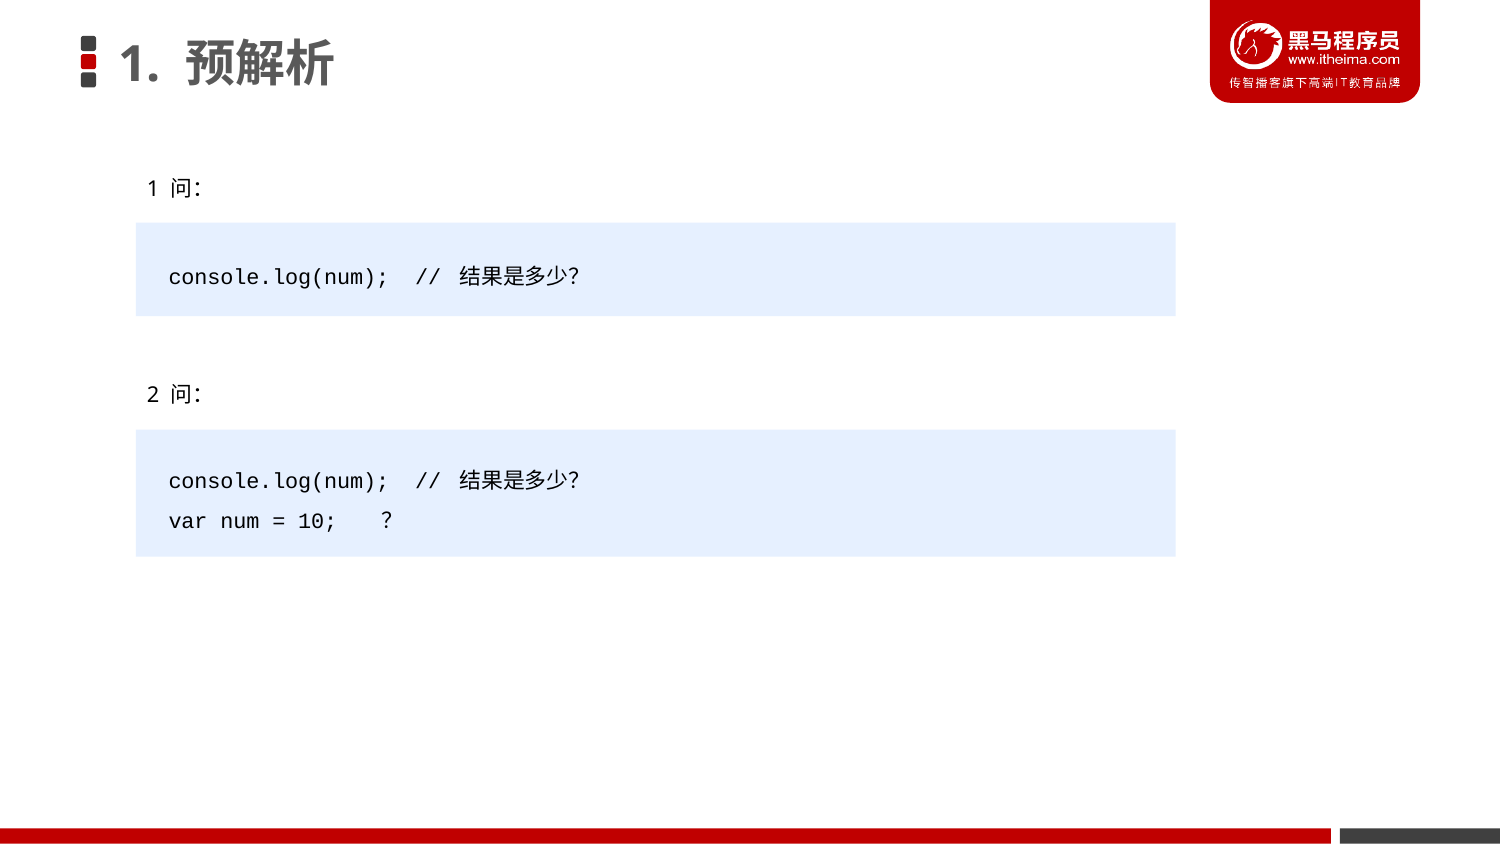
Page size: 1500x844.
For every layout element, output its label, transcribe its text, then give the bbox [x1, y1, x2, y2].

text_box 2 问： [132, 360, 1197, 424]
title 1. 预解析 [103, 0, 1209, 130]
text_box 1 问： [132, 153, 1197, 223]
text_box console.log(num); // 结果是多少？ var num = 10; ？ [135, 428, 1177, 558]
picture [1211, 11, 1419, 97]
text_box console.log(num); // 结果是多少？ [135, 222, 1177, 317]
